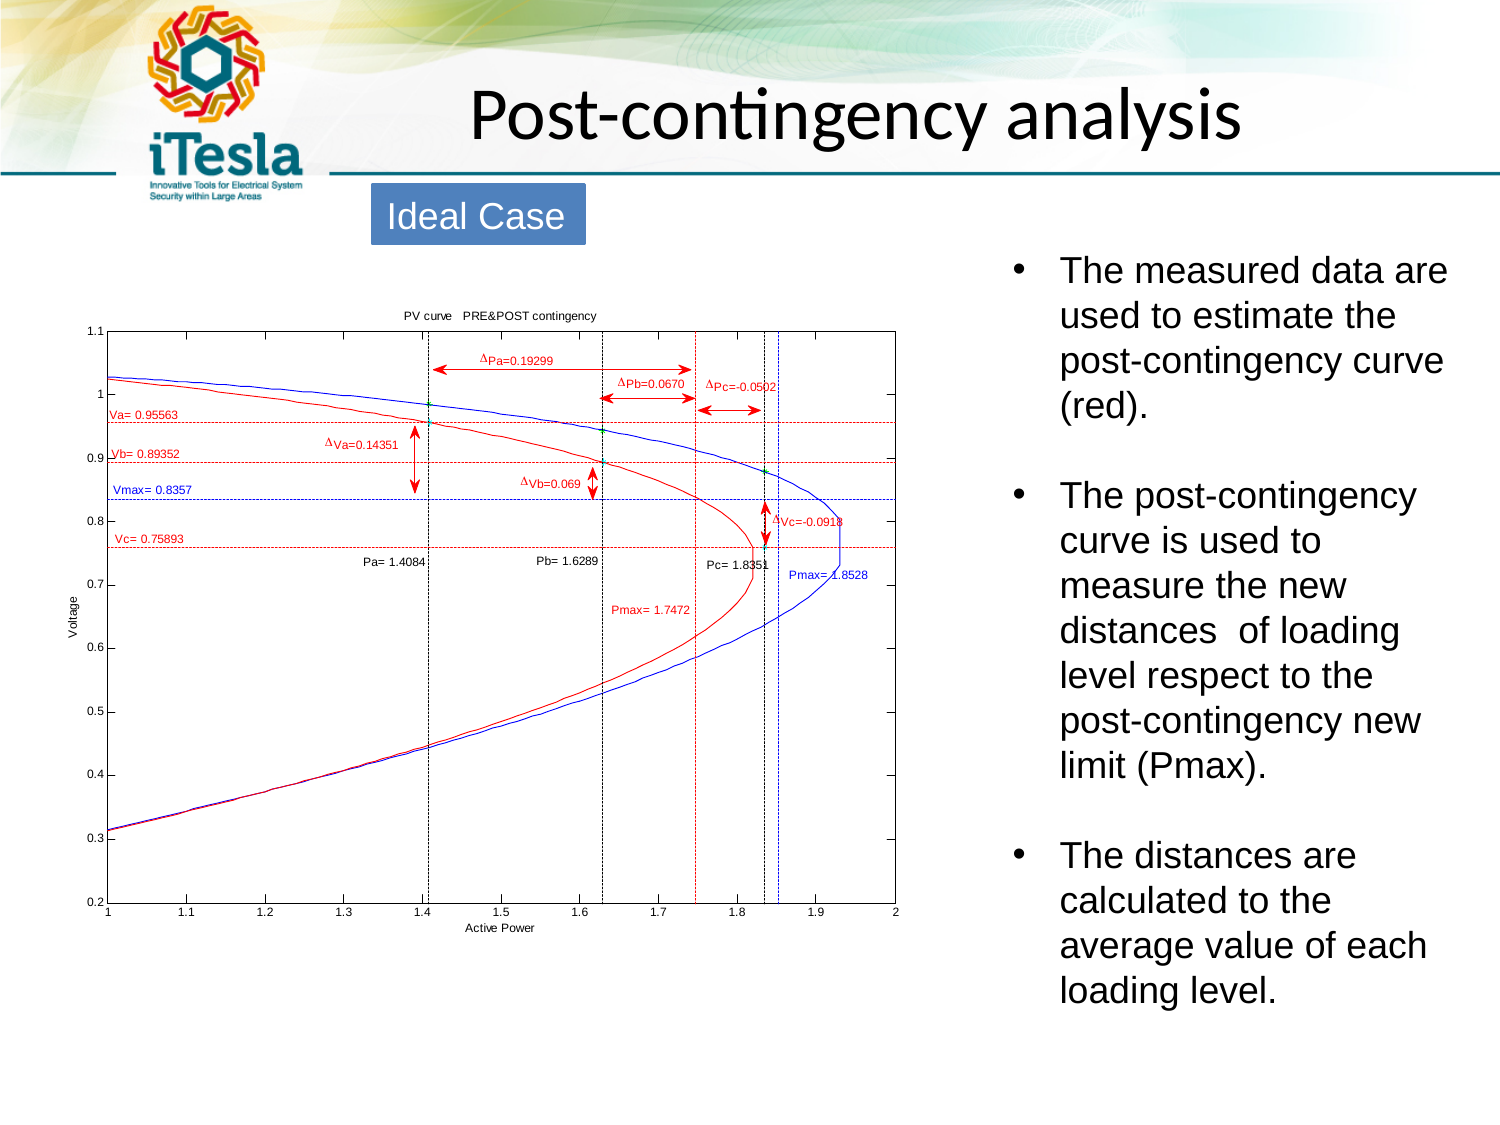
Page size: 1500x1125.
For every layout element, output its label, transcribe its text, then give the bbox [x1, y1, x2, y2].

text_box The measured data are used to estimate the post-contingency curve (red). The post-contingency curve is used to measure the new distances of loading level respect to the post-contingency new limit (Pmax). The distances are calculated to the average value of each loading level. [998, 239, 1471, 1019]
picture [65, 278, 905, 981]
picture [0, 0, 1500, 203]
text_box Ideal Case [371, 184, 585, 245]
title Post-contingency analysis [336, 56, 1376, 149]
